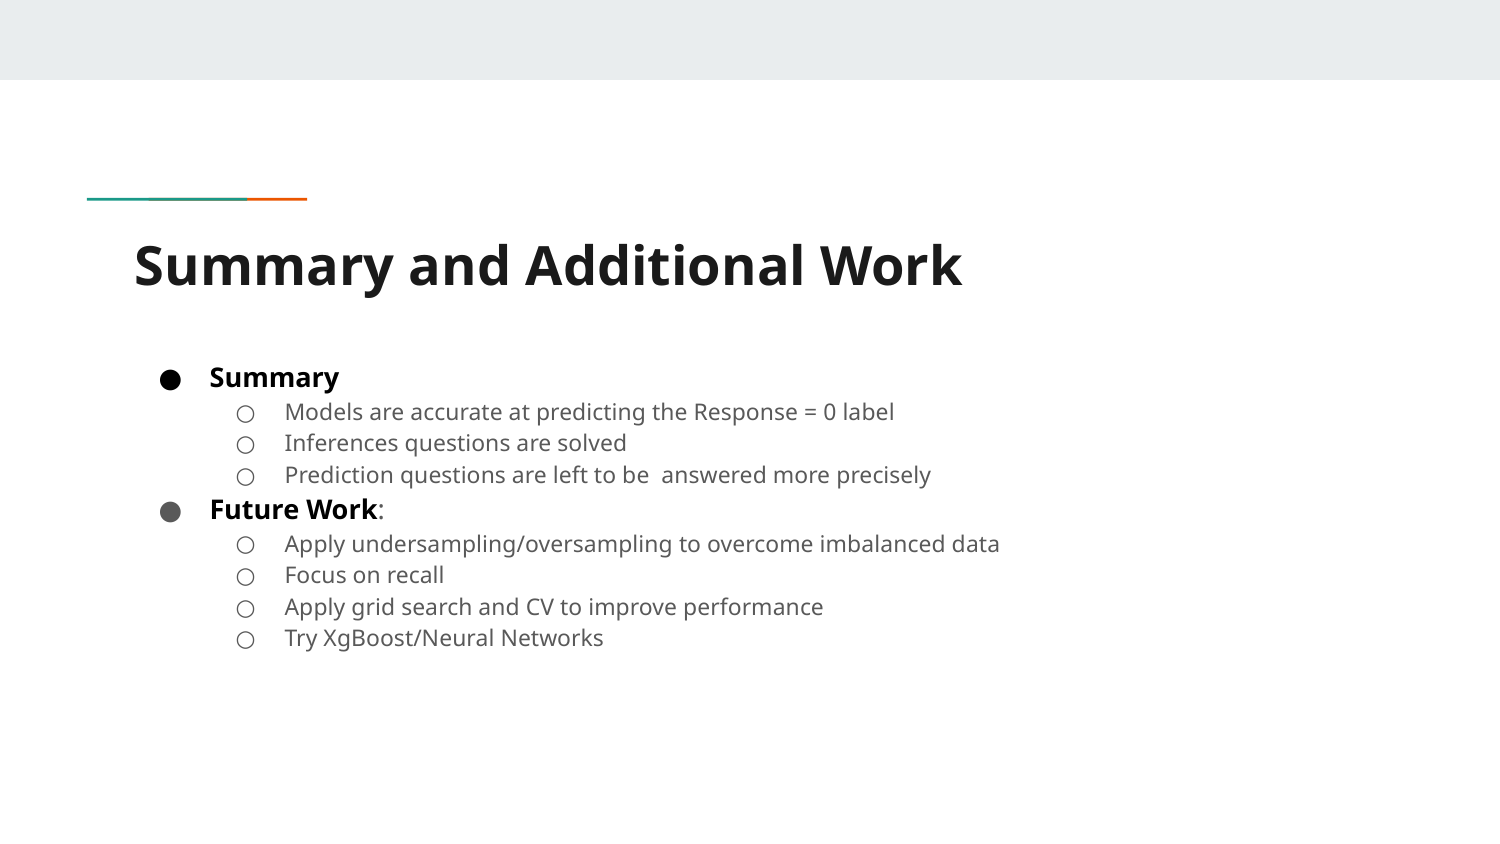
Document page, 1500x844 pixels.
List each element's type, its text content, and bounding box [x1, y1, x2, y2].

title Summary and Additional Work [119, 216, 1381, 305]
list Summary Models are accurate at predicting the Response = 0 label Inferences questions are solved Prediction questions are left to be answered more precisely Future Work: Apply undersampling/oversampling to overcome imbalanced data Focus on recall Apply grid search and CV to improve performance Try XgBoost/Neural Networks [119, 341, 1381, 712]
